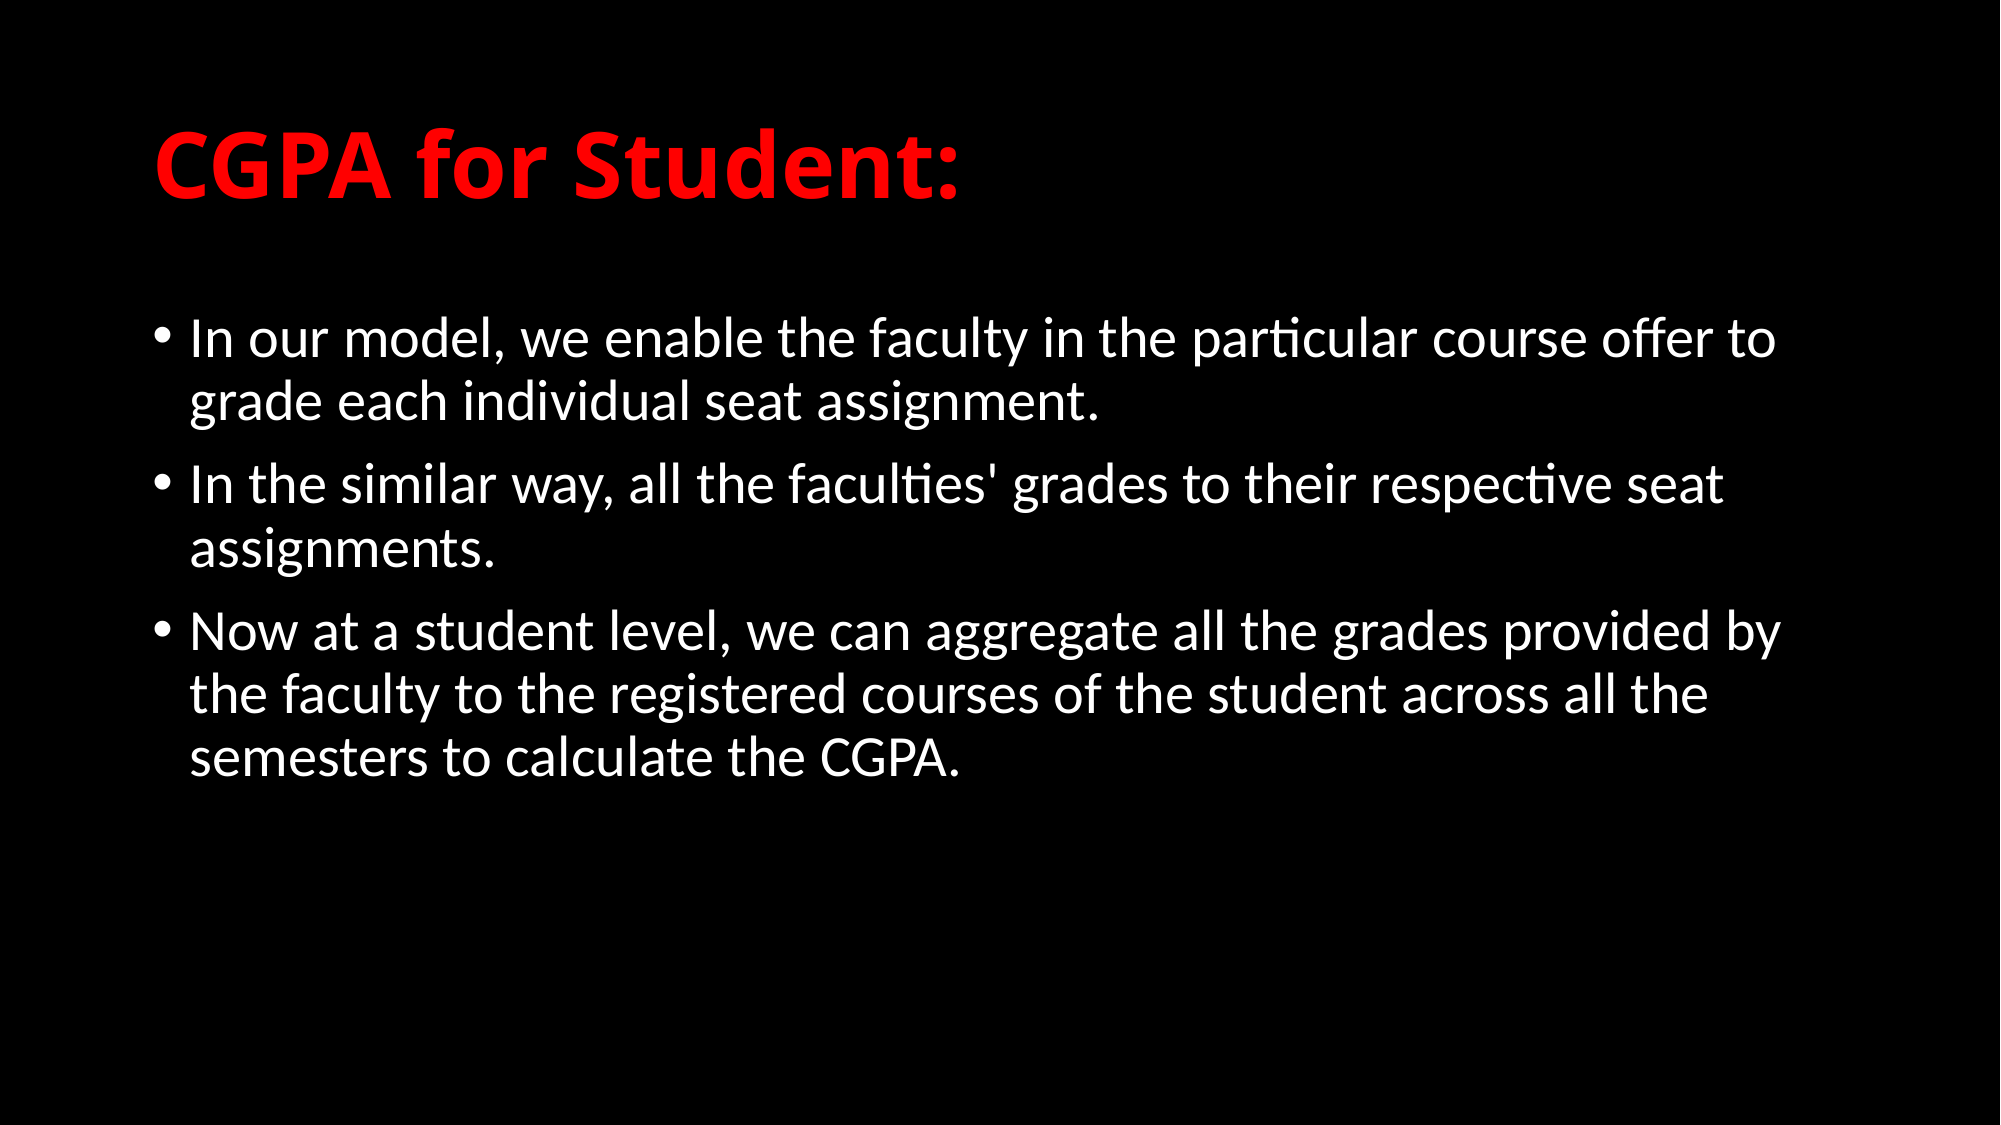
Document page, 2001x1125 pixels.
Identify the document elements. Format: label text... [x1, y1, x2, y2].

title CGPA for Student: [137, 59, 1863, 278]
list In our model, we enable the faculty in the particular course offer to grade each individual seat assignment. In the similar way, all the faculties' grades to their respective seat assignments. Now at a student level, we can aggregate all the grades provided by the faculty to the registered courses of the student across all the semesters to calculate the CGPA. [137, 299, 1863, 1014]
